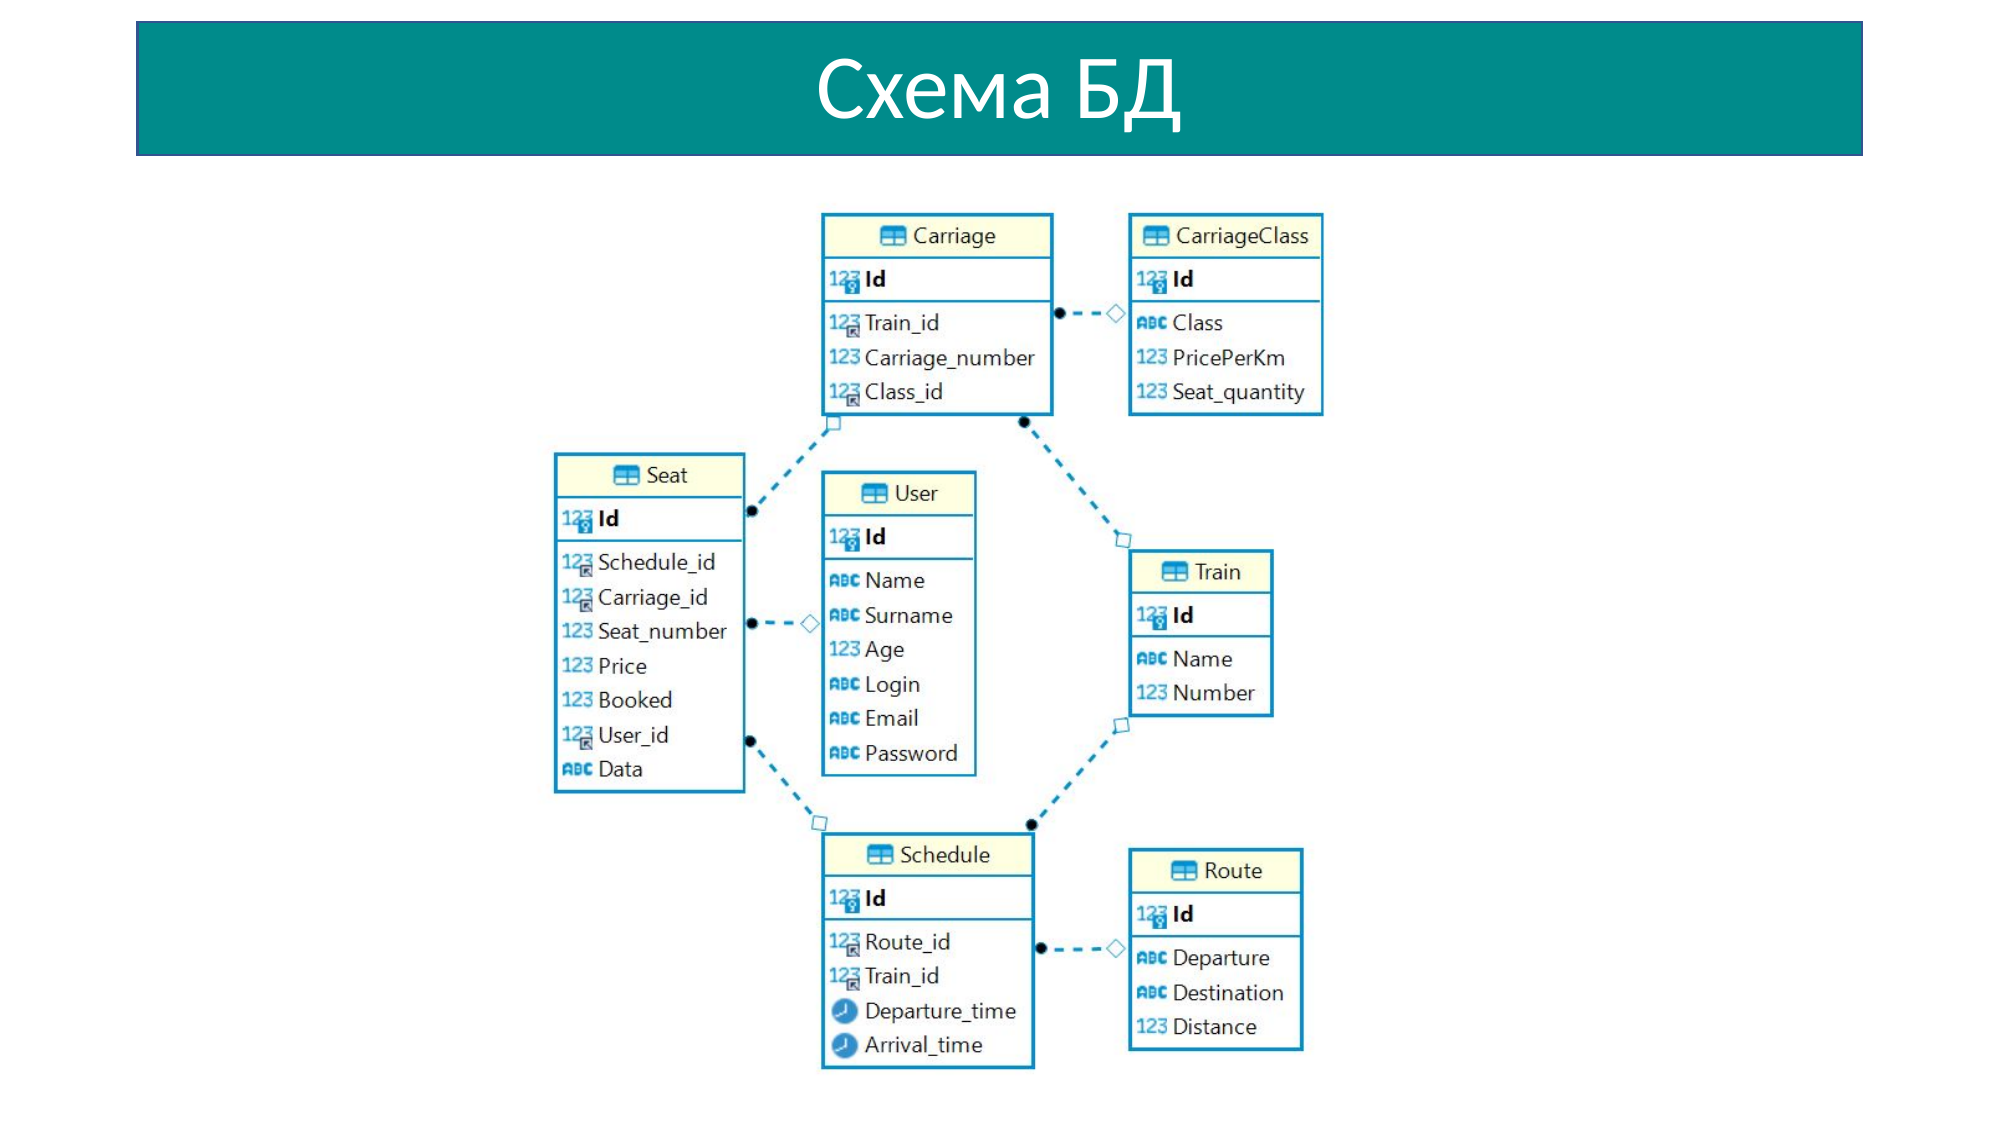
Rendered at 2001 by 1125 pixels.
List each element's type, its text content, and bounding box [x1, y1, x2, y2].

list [518, 184, 1407, 1125]
title Схема БД [136, 21, 1863, 156]
